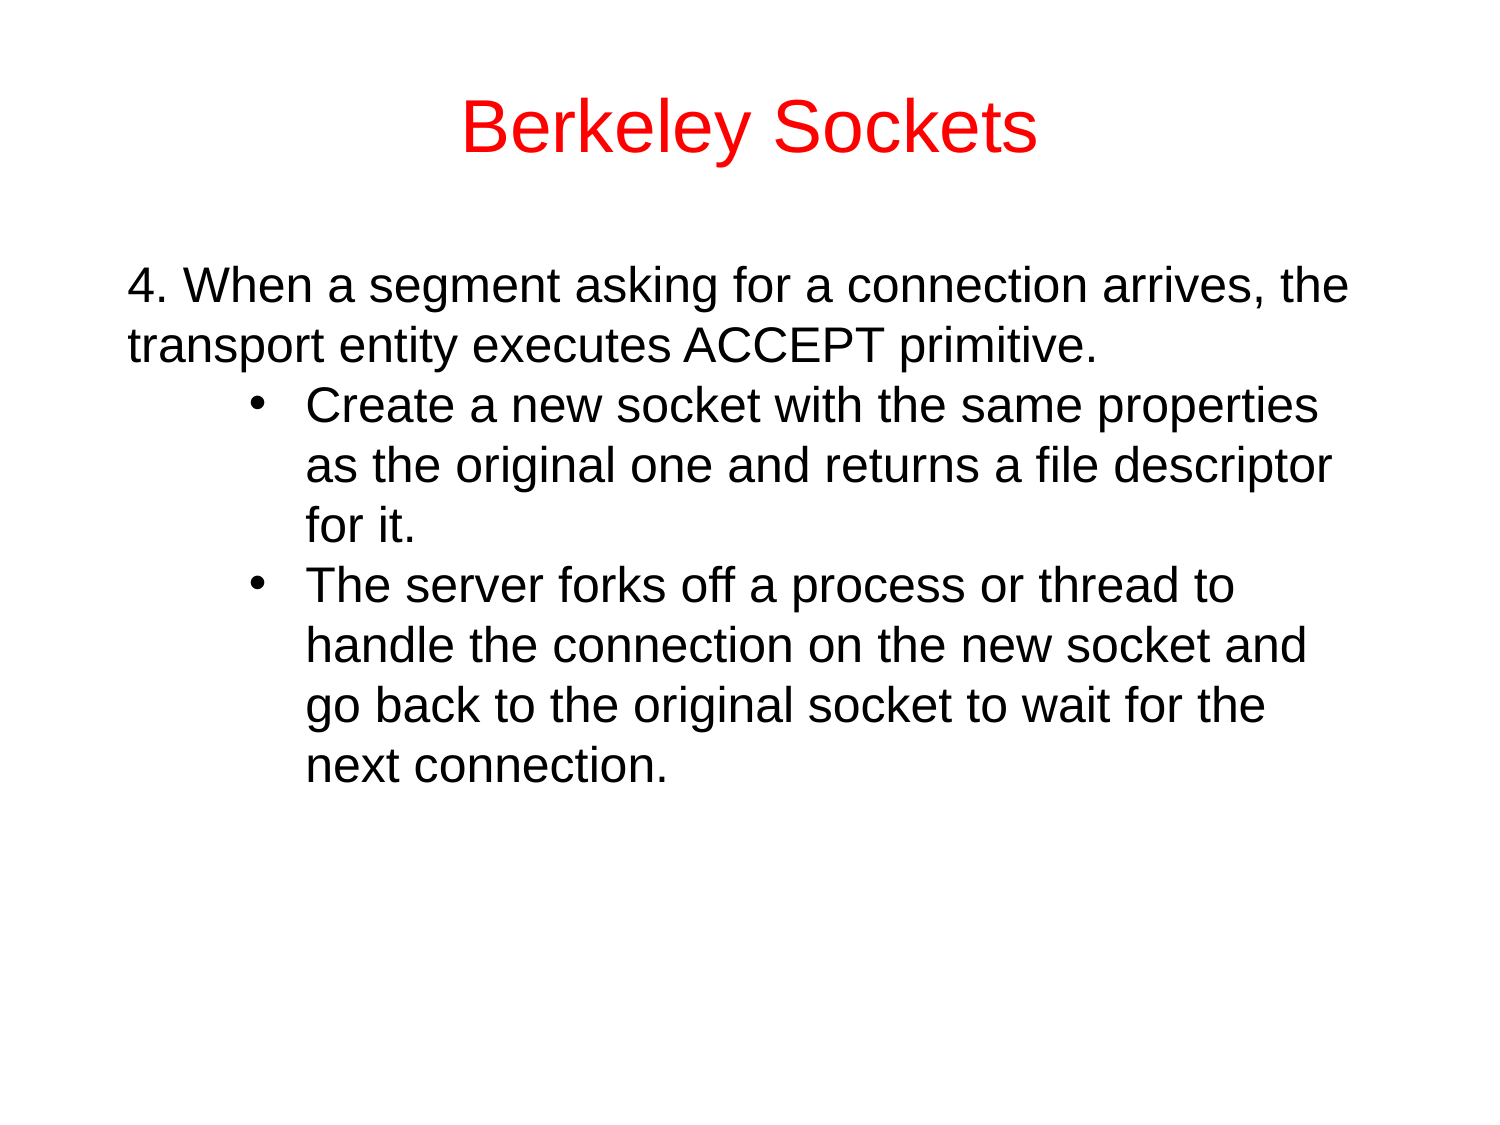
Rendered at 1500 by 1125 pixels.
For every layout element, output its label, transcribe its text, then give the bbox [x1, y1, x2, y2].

text_box 4. When a segment asking for a connection arrives, the transport entity executes ACCEPT primitive. Create a new socket with the same properties as the original one and returns a file descriptor for it. The server forks off a process or thread to handle the connection on the new socket and go back to the original socket to wait for the next connection. [112, 244, 1388, 860]
title Berkeley Sockets [0, 0, 1500, 245]
